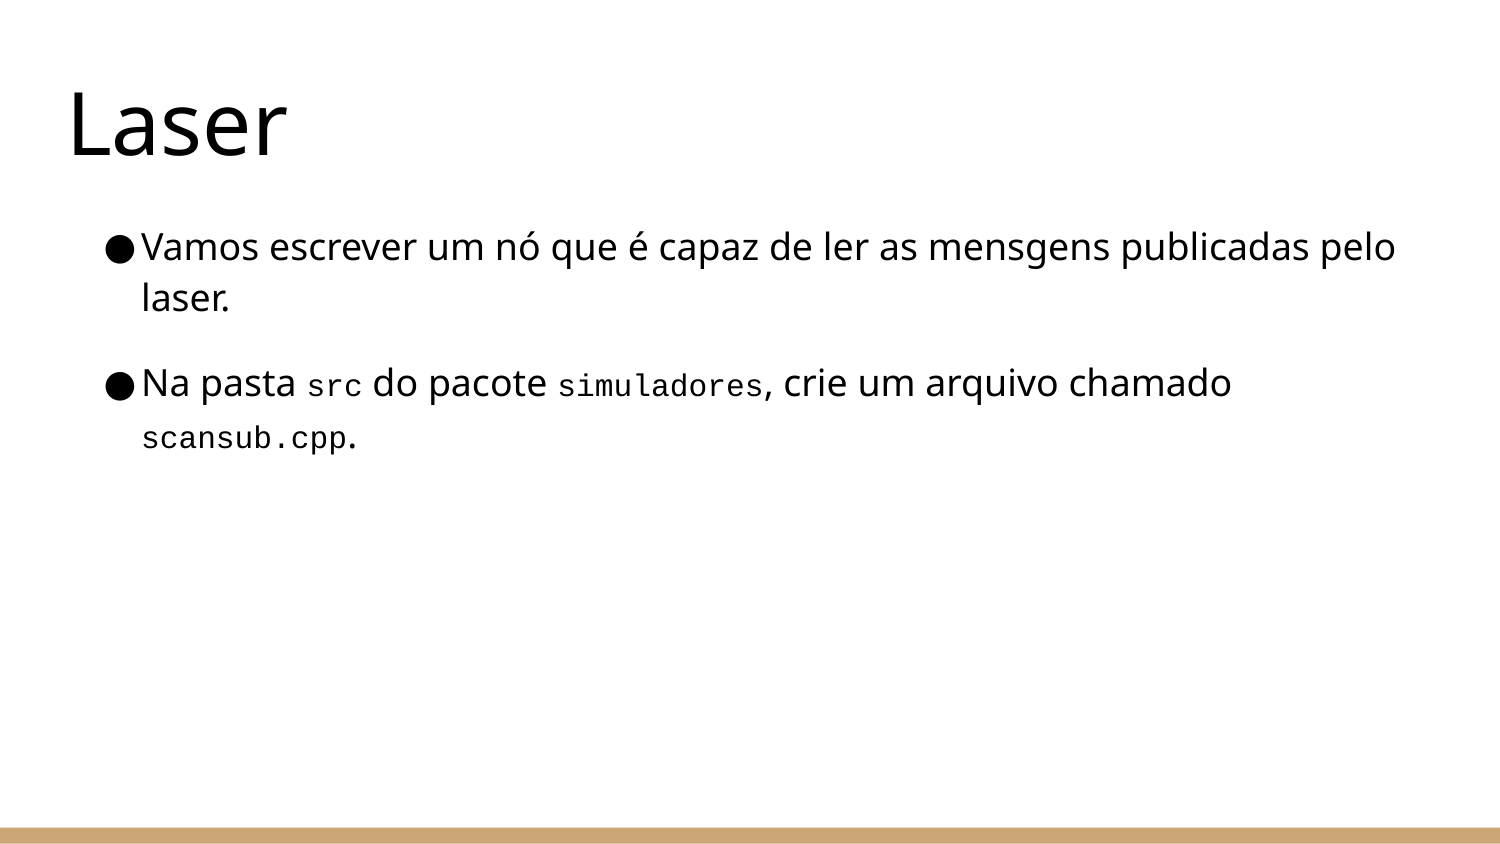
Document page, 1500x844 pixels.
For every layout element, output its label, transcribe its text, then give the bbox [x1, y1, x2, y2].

list Vamos escrever um nó que é capaz de ler as mensgens publicadas pelo laser. Na pasta src do pacote simuladores, crie um arquivo chamado scansub.cpp. [51, 200, 1449, 752]
title Laser [51, 51, 1449, 189]
